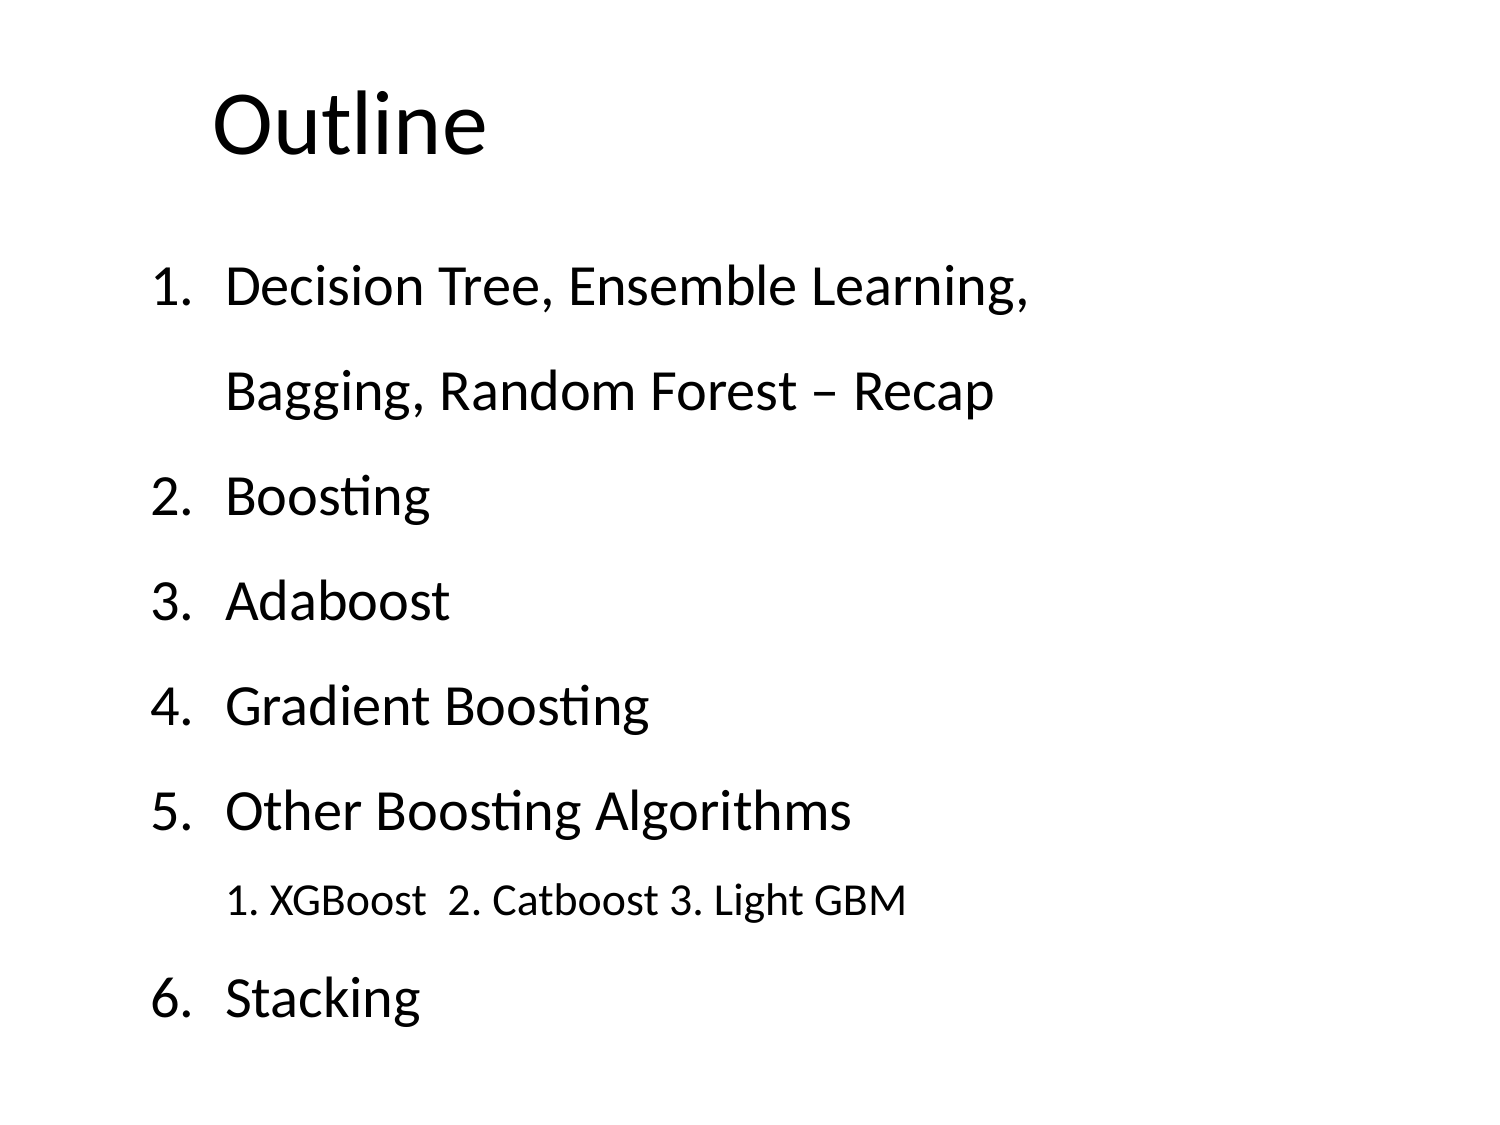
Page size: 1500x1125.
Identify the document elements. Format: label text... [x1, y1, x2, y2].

list Decision Tree, Ensemble Learning, Bagging, Random Forest – Recap Boosting Adaboost Gradient Boosting Other Boosting Algorithms 1. XGBoost 2. Catboost 3. Light GBM Stacking [150, 212, 1233, 1050]
title Outline [212, 62, 1069, 177]
